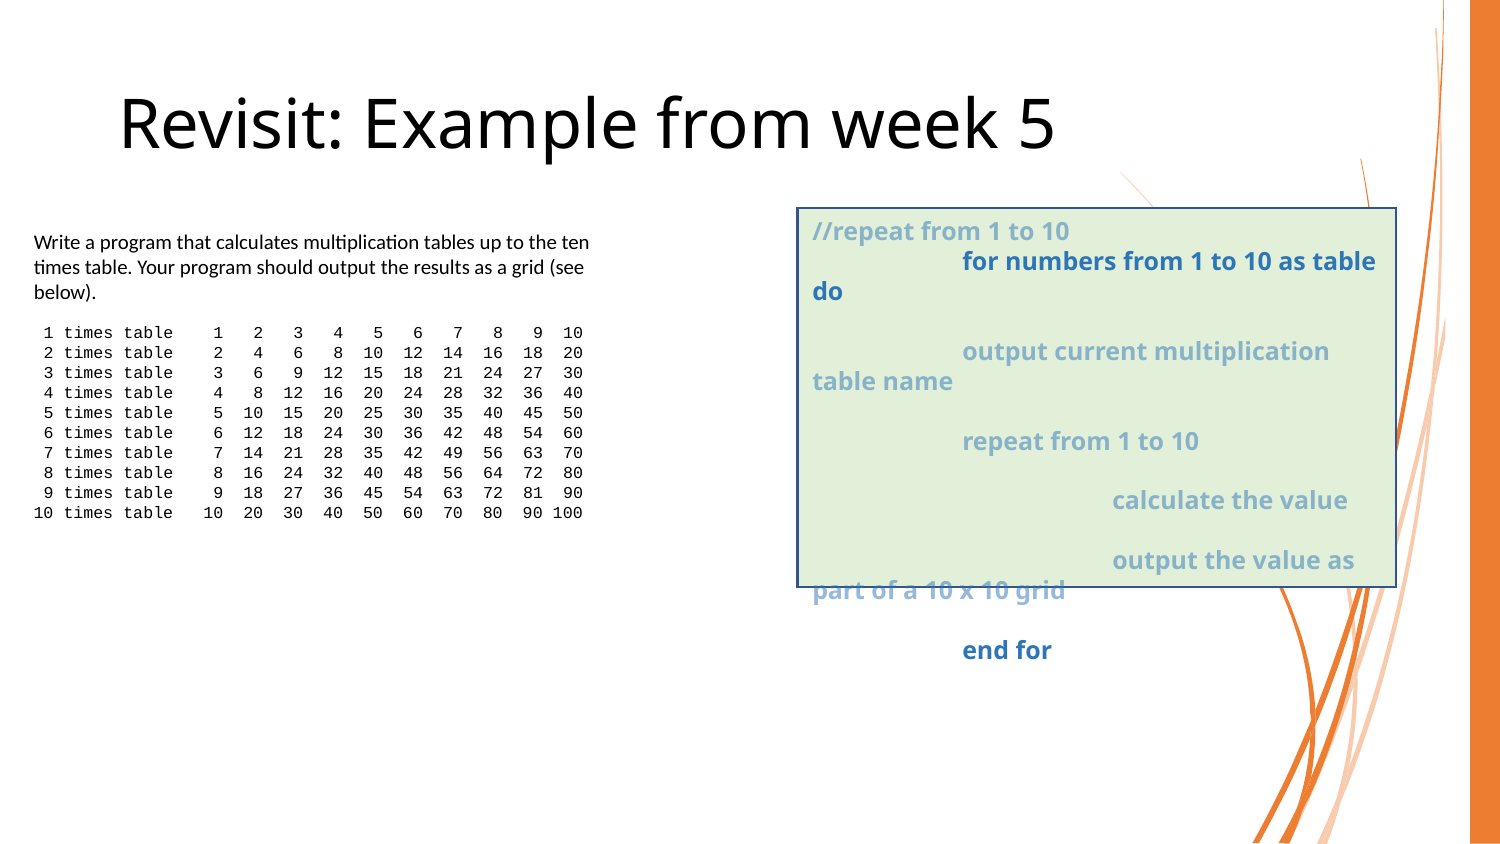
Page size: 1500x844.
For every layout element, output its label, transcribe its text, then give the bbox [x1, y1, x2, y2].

title Revisit: Example from week 5 [103, 44, 1397, 208]
text_box 1 times table 1 2 3 4 5 6 7 8 9 10 2 times table 2 4 6 8 10 12 14 16 18 20 3 times table 3 6 9 12 15 18 21 24 27 30 4 times table 4 8 12 16 20 24 28 32 36 40 5 times table 5 10 15 20 25 30 35 40 45 50 6 times table 6 12 18 24 30 36 42 48 54 60 7 times table 7 14 21 28 35 42 49 56 63 70 8 times table 8 16 24 32 40 48 56 64 72 80 9 times table 9 18 27 36 45 54 63 72 81 90 10 times table 10 20 30 40 50 60 70 80 90 100 [18, 314, 605, 529]
text_box //repeat from 1 to 10 for numbers from 1 to 10 as table do output current multiplication table name repeat from 1 to 10 calculate the value output the value as part of a 10 x 10 grid end for [797, 207, 1405, 672]
text_box Write a program that calculates multiplication tables up to the ten times table. Your program should output the results as a grid (see below). [18, 220, 618, 311]
